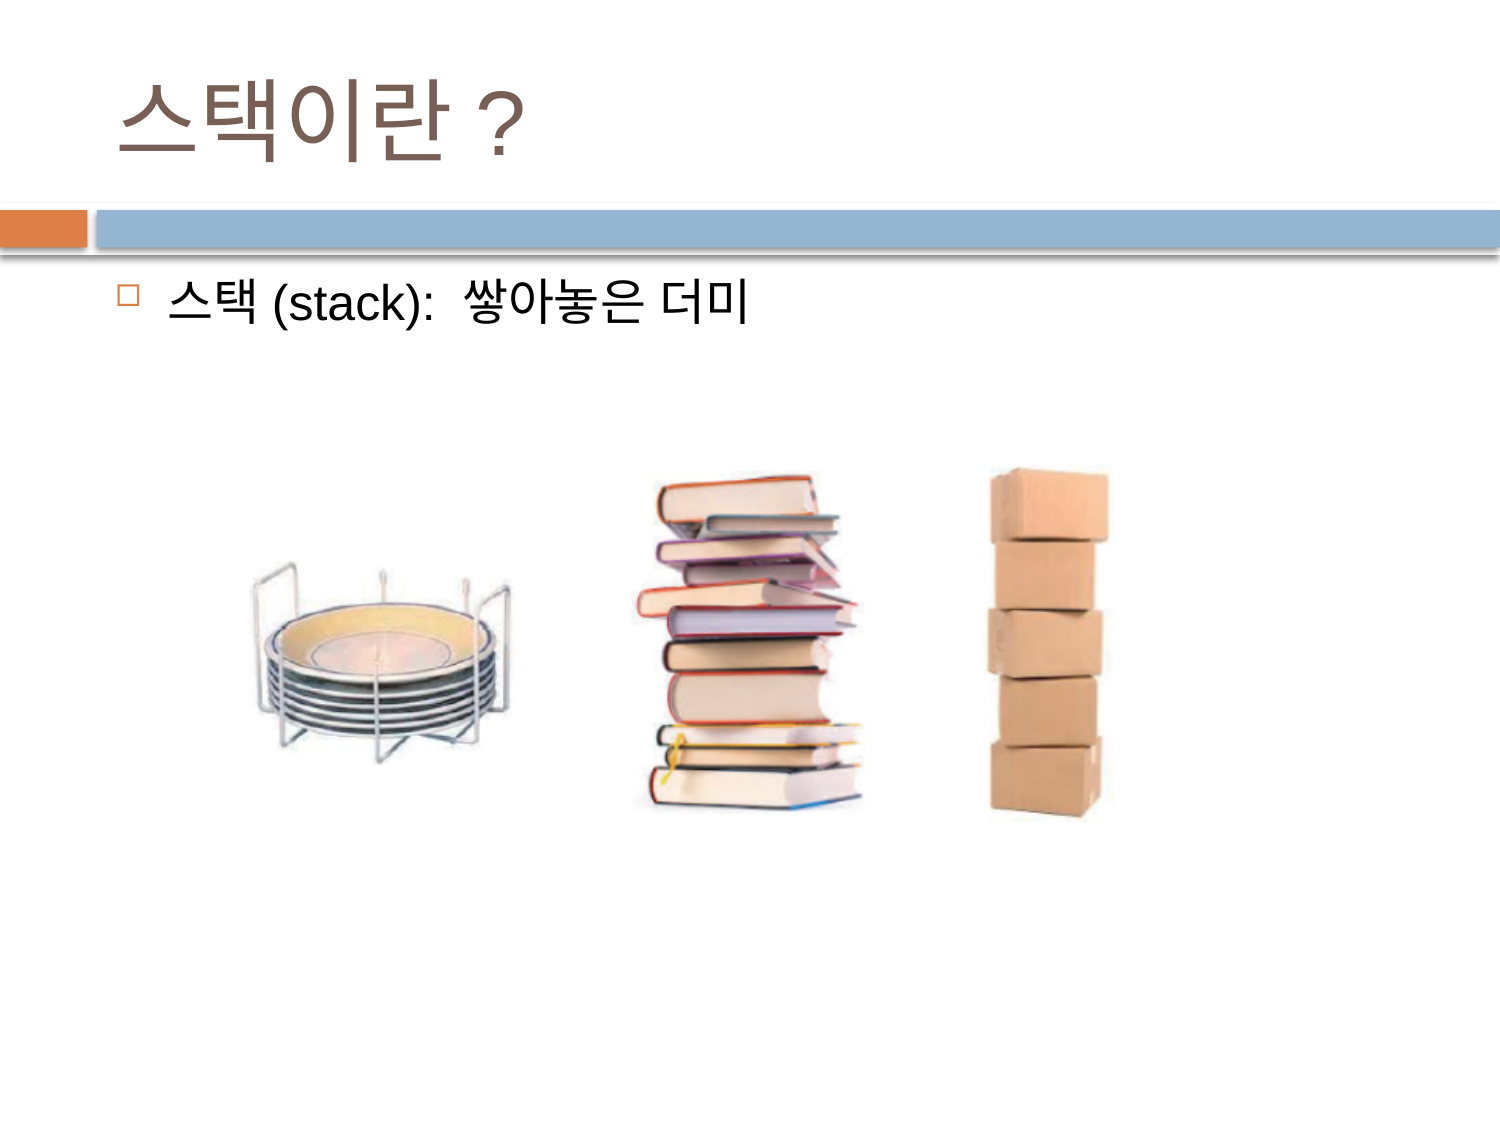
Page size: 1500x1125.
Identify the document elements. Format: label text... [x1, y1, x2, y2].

list 스택(stack): 쌓아놓은 더미 [100, 262, 1438, 1000]
title 스택이란? [100, 37, 1438, 200]
picture [210, 421, 1215, 841]
